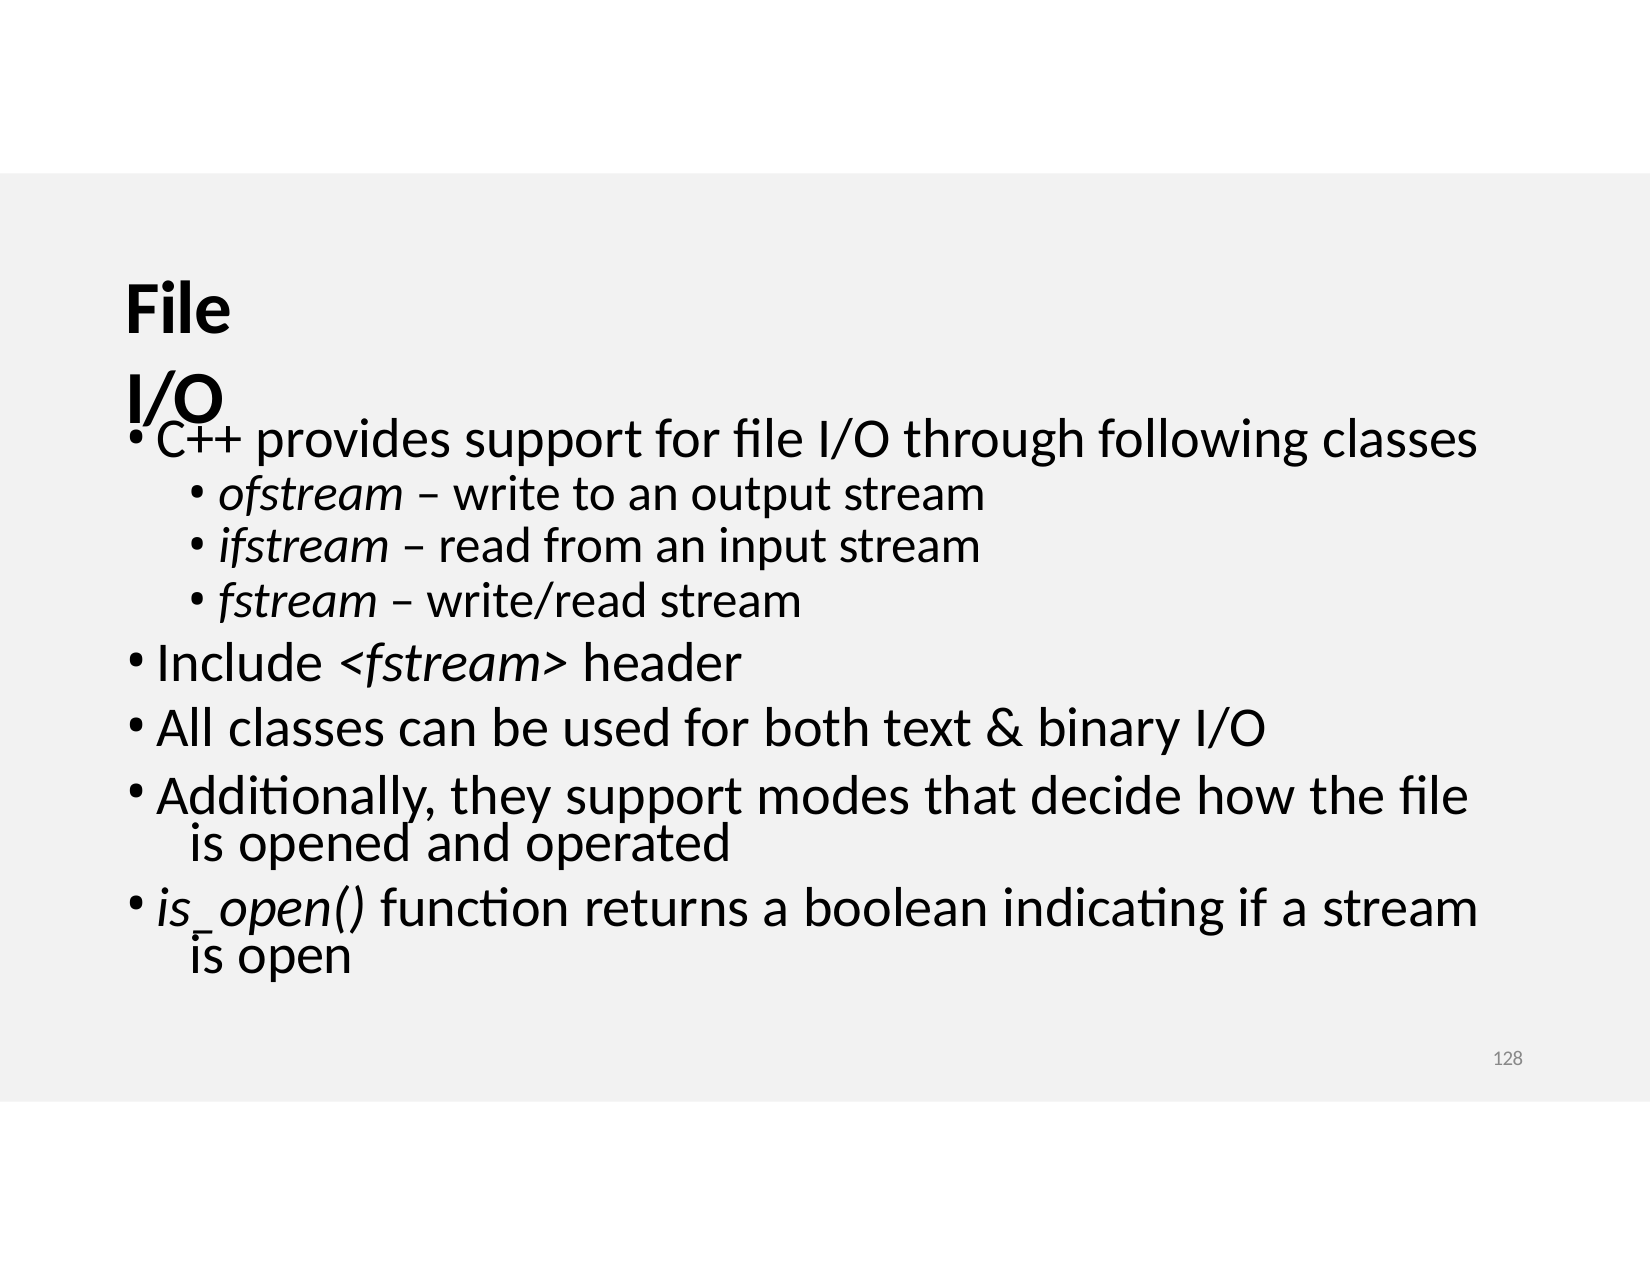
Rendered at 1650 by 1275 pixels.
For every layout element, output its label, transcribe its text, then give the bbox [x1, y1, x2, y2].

title File I/O [123, 255, 344, 403]
slide_number 128 [1490, 1047, 1533, 1275]
text_box C++ provides support for file I/O through following classes ofstream – write to an output stream ifstream – read from an input stream fstream – write/read stream Include <fstream> header All classes can be used for both text & binary I/O Additionally, they support modes that decide how the file is opened and operated is_open() function returns a boolean indicating if a stream is open [123, 403, 1494, 983]
